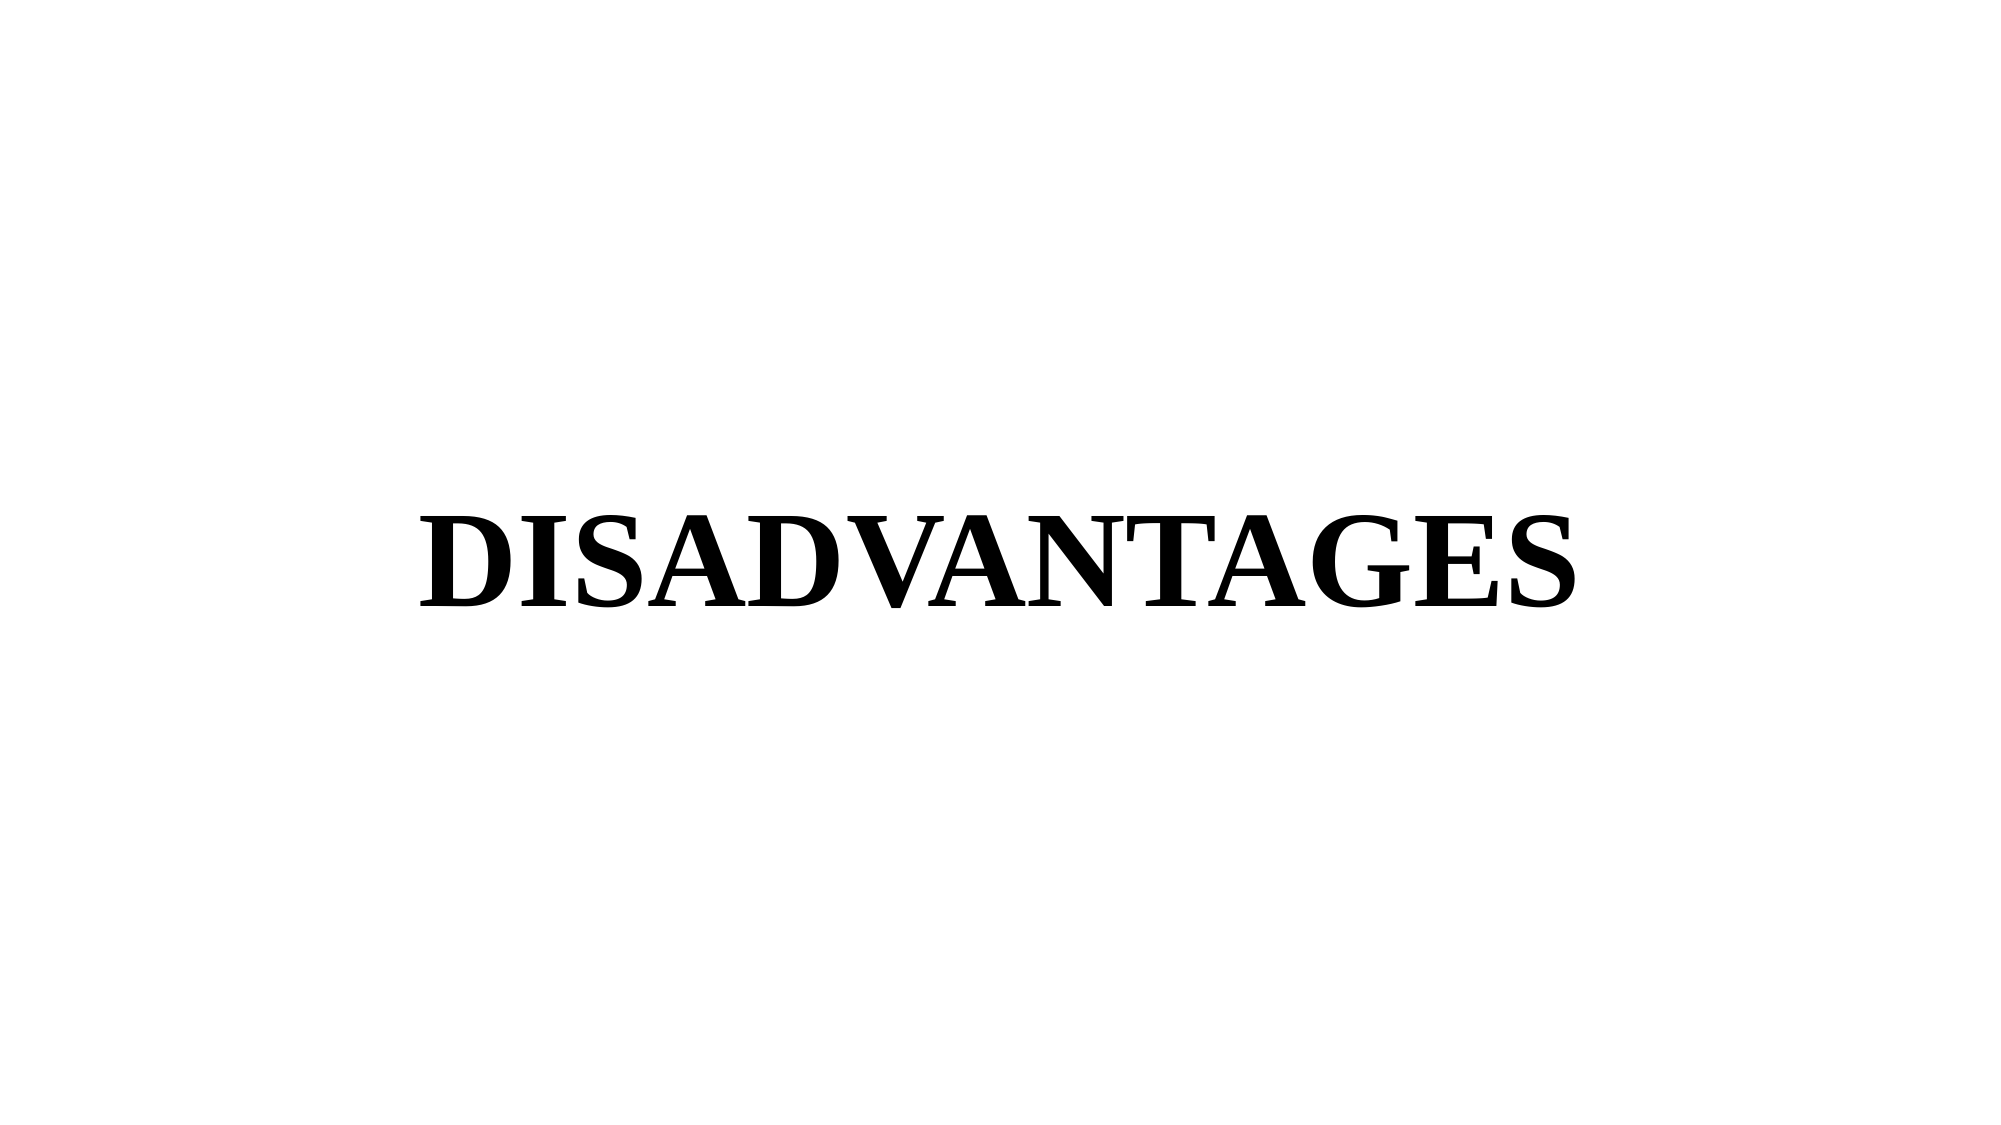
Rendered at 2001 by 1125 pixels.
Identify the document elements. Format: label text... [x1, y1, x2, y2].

title DISADVANTAGES [137, 453, 1863, 672]
